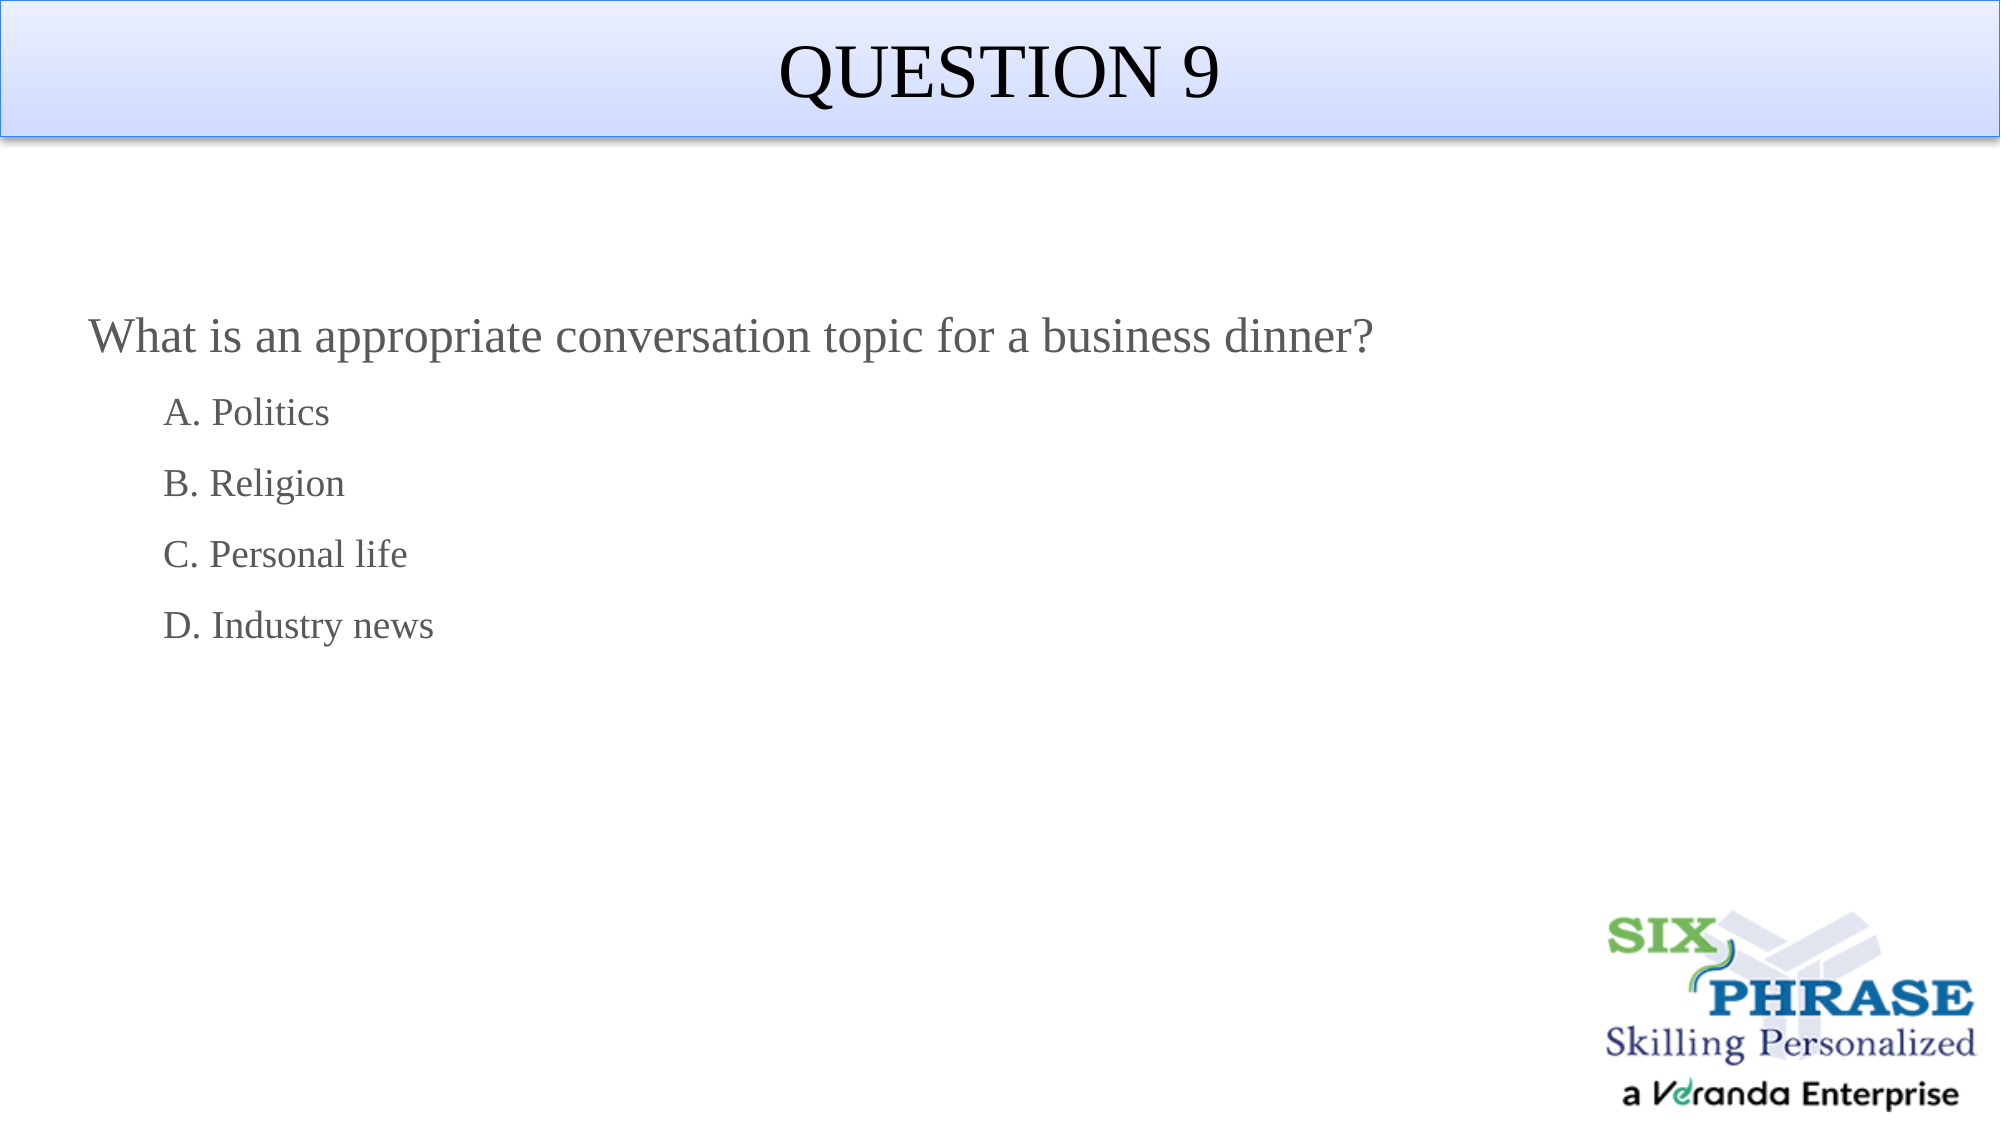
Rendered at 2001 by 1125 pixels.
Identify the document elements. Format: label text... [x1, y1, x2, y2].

title QUESTION 9 [0, 0, 2000, 137]
list What is an appropriate conversation topic for a business dinner? A. Politics B. Religion C. Personal life D. Industry news [68, 252, 1932, 1000]
picture [1585, 894, 2000, 1125]
